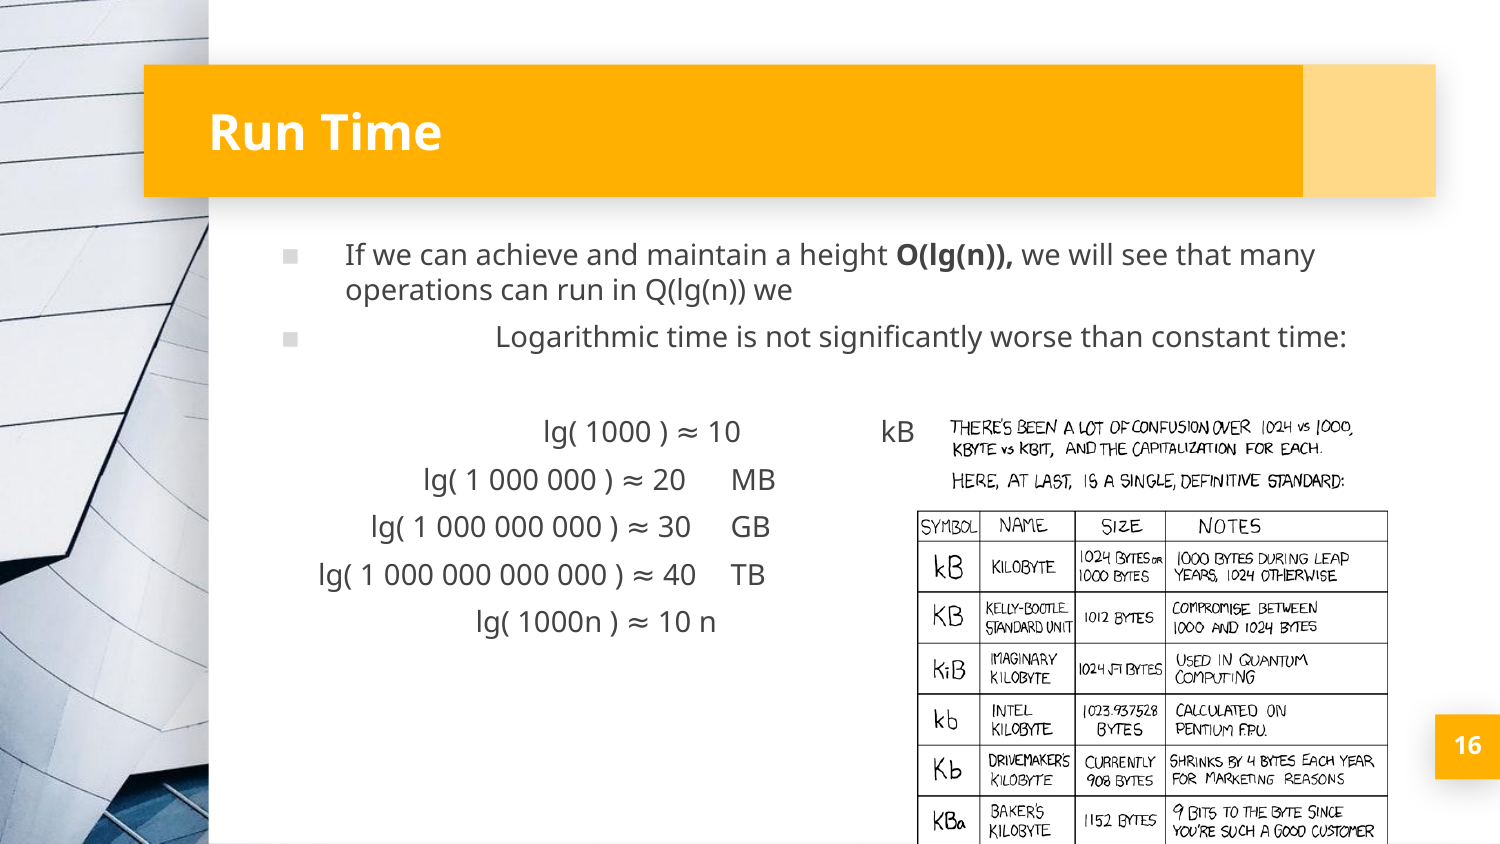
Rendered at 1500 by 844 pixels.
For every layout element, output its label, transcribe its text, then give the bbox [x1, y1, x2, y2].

title Run Time [193, 64, 1300, 197]
picture [917, 404, 1388, 844]
slide_number 16 [1435, 714, 1500, 780]
list If we can achieve and maintain a height O(lg(n)), we will see that many operations can run in Q(lg(n)) we Logarithmic time is not significantly worse than constant time: lg( 1000 ) ≈ 10 kB lg( 1 000 000 ) ≈ 20 MB lg( 1 000 000 000 ) ≈ 30 GB lg( 1 000 000 000 000 ) ≈ 40 TB lg( 1000n ) ≈ 10 n [255, 221, 1418, 704]
picture [0, 0, 208, 844]
